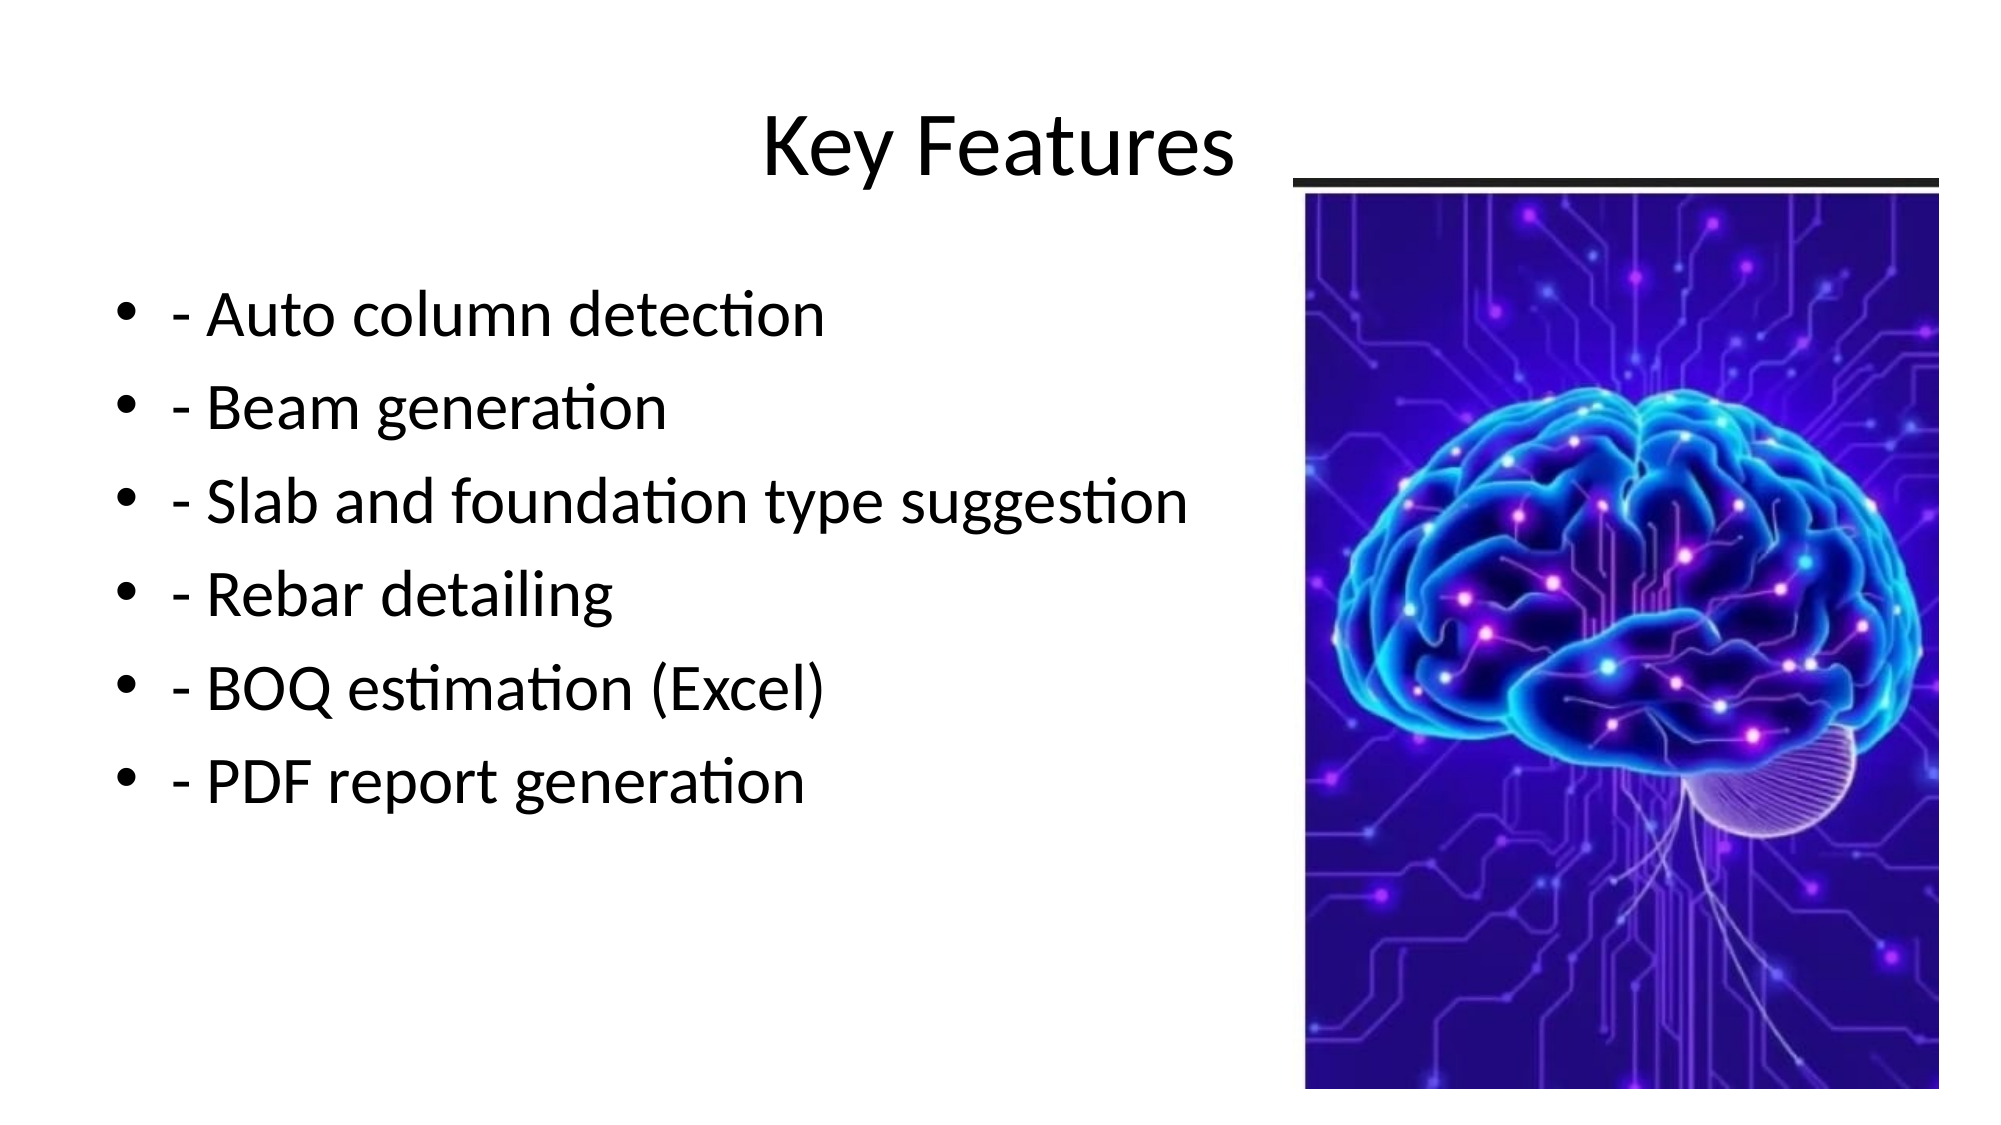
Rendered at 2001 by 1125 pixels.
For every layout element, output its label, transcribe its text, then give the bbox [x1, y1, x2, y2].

picture [1293, 178, 1939, 1089]
title Key Features [99, 45, 1900, 233]
list - Auto column detection - Beam generation - Slab and foundation type suggestion - Rebar detailing - BOQ estimation (Excel) - PDF report generation [99, 262, 1288, 1005]
